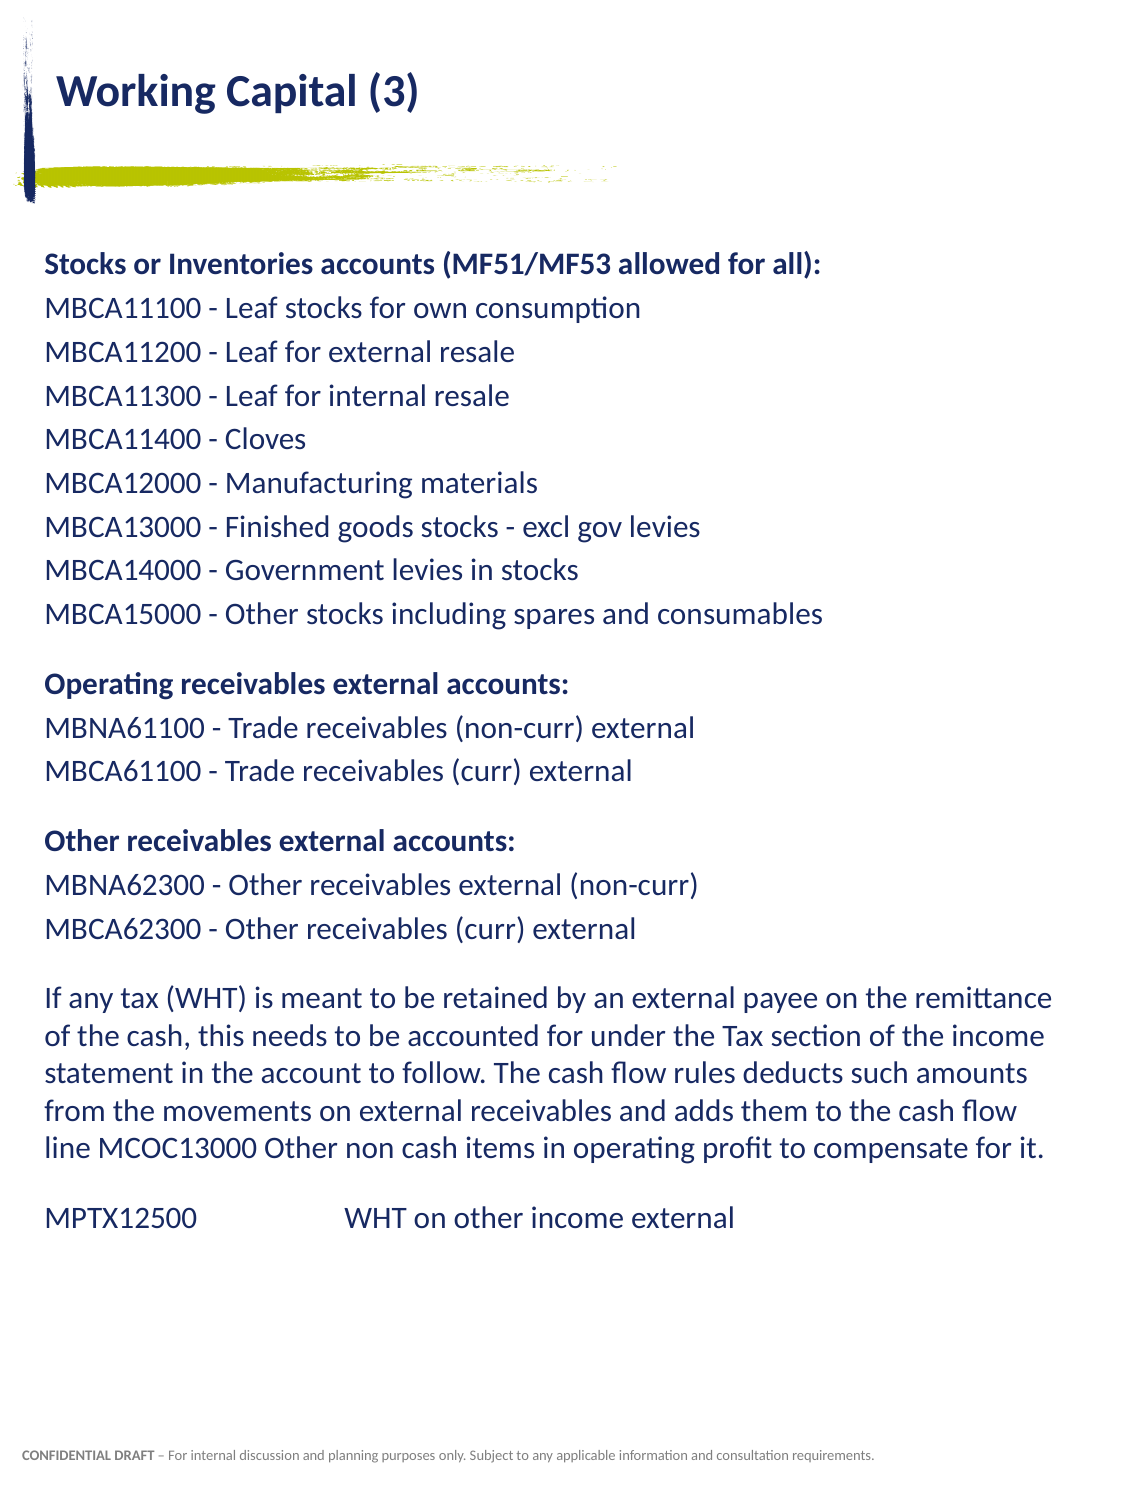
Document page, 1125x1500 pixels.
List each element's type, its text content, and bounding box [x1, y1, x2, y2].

picture [13, 17, 621, 216]
list Stocks or Inventories accounts (MF51/MF53 allowed for all): MBCA11100 - Leaf stocks for own consumption MBCA11200 - Leaf for external resale MBCA11300 - Leaf for internal resale MBCA11400 - Cloves MBCA12000 - Manufacturing materials MBCA13000 - Finished goods stocks - excl gov levies MBCA14000 - Government levies in stocks MBCA15000 - Other stocks including spares and consumables Operating receivables external accounts: MBNA61100 - Trade receivables (non-curr) external MBCA61100 - Trade receivables (curr) external Other receivables external accounts: MBNA62300 - Other receivables external (non-curr) MBCA62300 - Other receivables (curr) external If any tax (WHT) is meant to be retained by an external payee on the remittance of the cash, this needs to be accounted for under the Tax section of the income statement in the account to follow. The cash flow rules deducts such amounts from the movements on external receivables and adds them to the cash flow line MCOC13000 Other non cash items in operating profit to compensate for it. MPTX12500 WHT on other income external [29, 236, 1081, 1324]
title Working Capital (3) [41, 53, 1093, 208]
